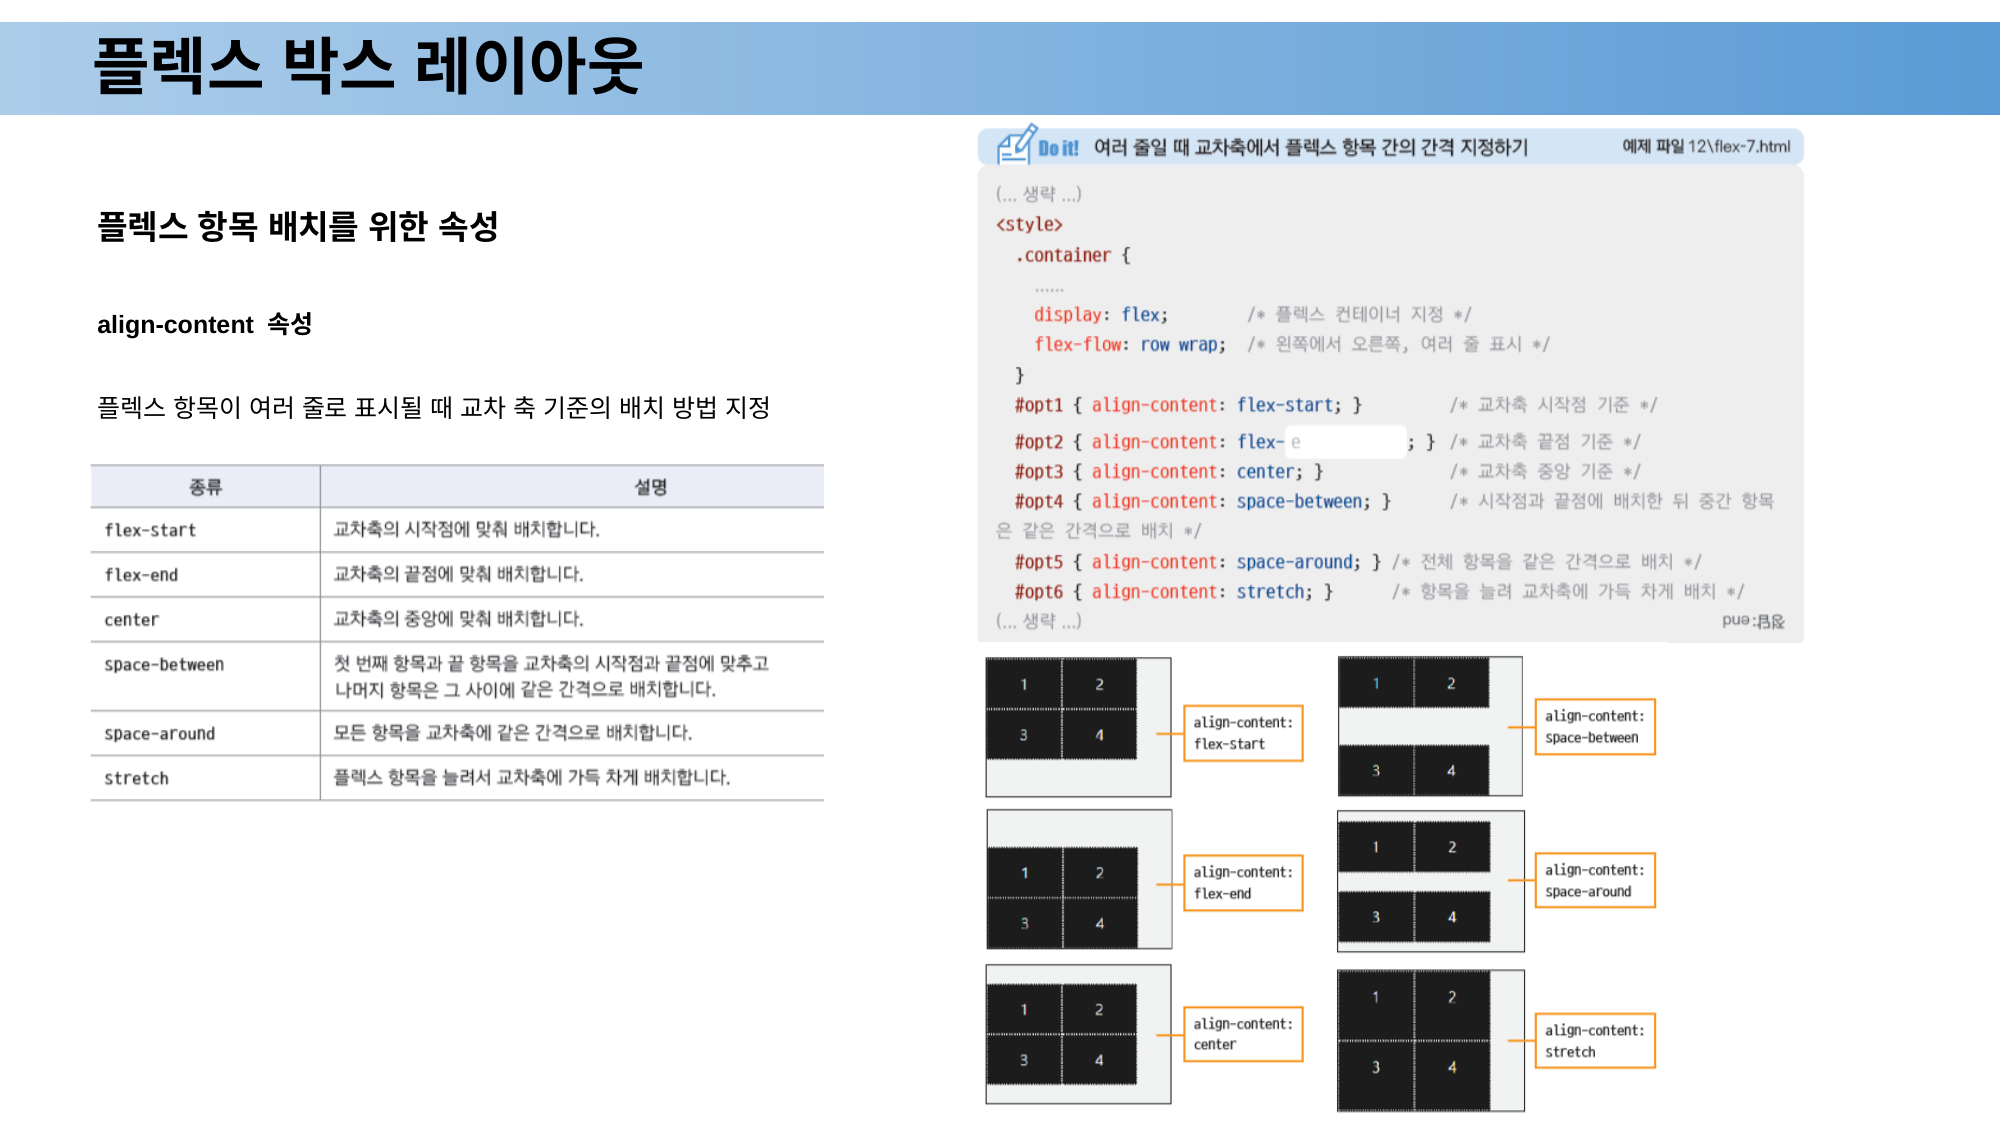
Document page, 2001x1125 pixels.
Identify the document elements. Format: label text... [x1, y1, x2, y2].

text_box align-content 속성 [82, 286, 911, 347]
text_box 플렉스 항목 배치를 위한 속성 [82, 179, 911, 254]
picture [976, 115, 1805, 1119]
title 플렉스 박스 레이아웃 [77, 22, 1569, 116]
picture [87, 454, 824, 807]
text_box 플렉스 항목이 여러 줄로 표시될 때 교차 축 기준의 배치 방법 지정 [82, 369, 976, 430]
